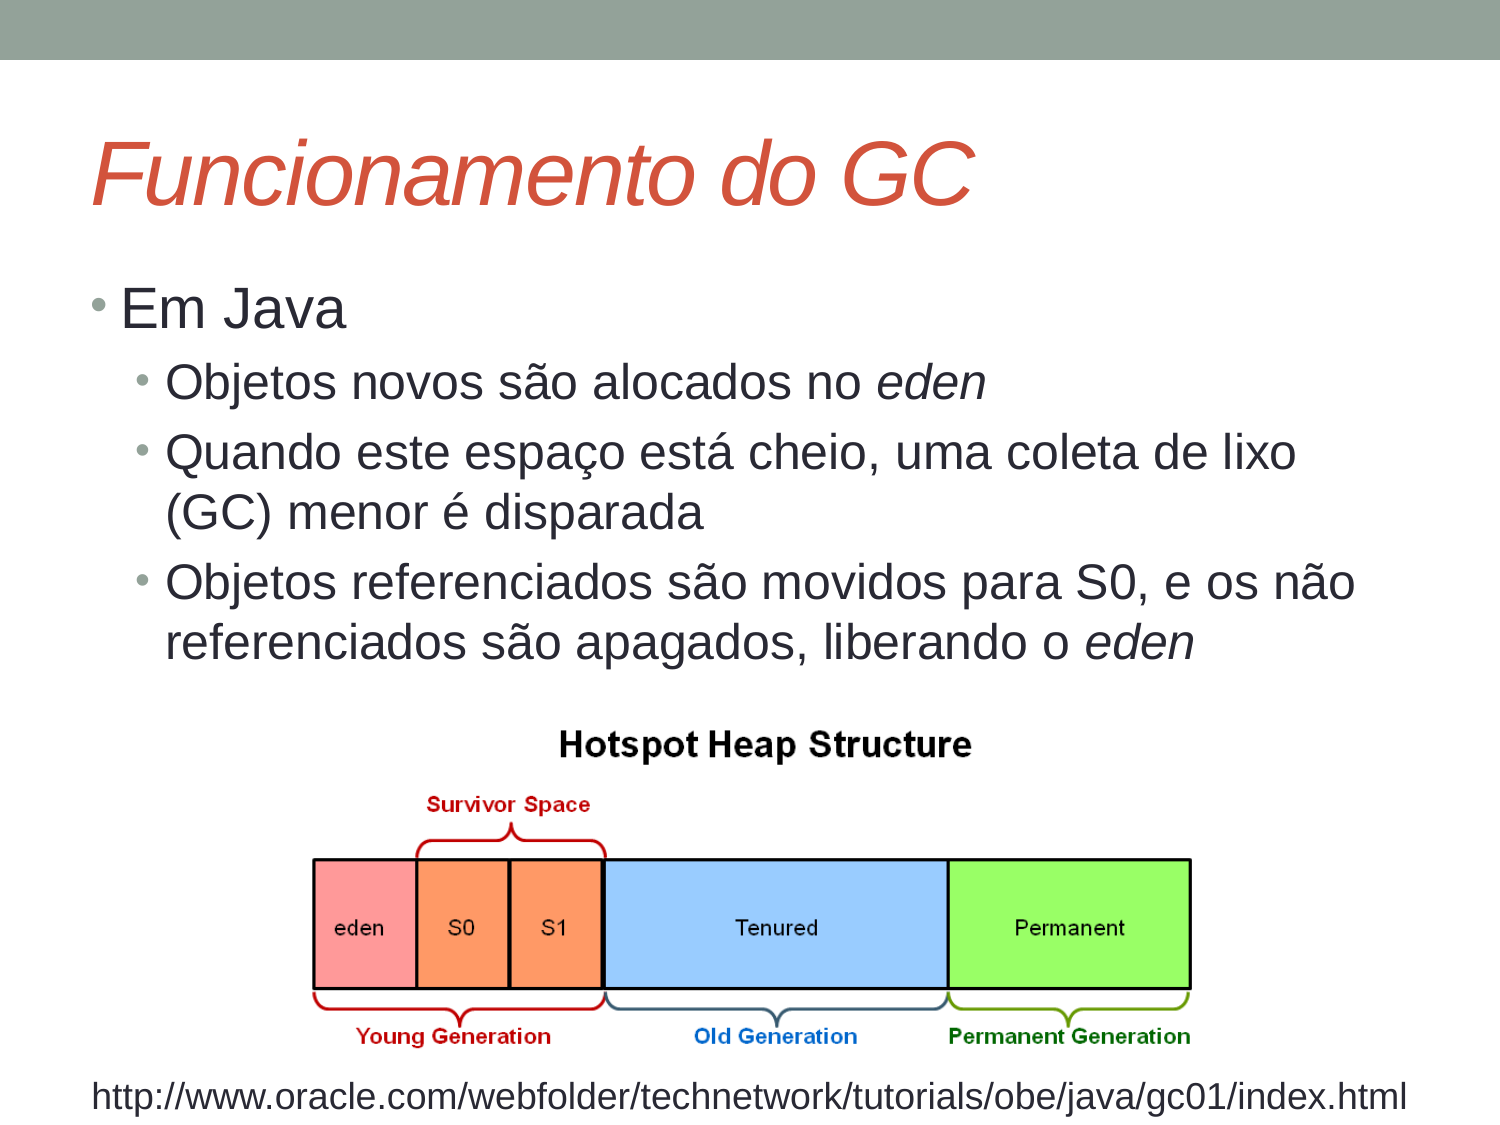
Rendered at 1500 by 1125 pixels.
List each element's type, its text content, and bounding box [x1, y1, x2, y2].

title Funcionamento do GC [75, 87, 1425, 250]
picture [292, 724, 1208, 1061]
list Em Java Objetos novos são alocados no eden Quando este espaço está cheio, uma coleta de lixo (GC) menor é disparada Objetos referenciados são movidos para S0, e os não referenciados são apagados, liberando o eden [75, 262, 1425, 1063]
text_box http://www.oracle.com/webfolder/technetwork/tutorials/obe/java/gc01/index.html [68, 1064, 1432, 1125]
